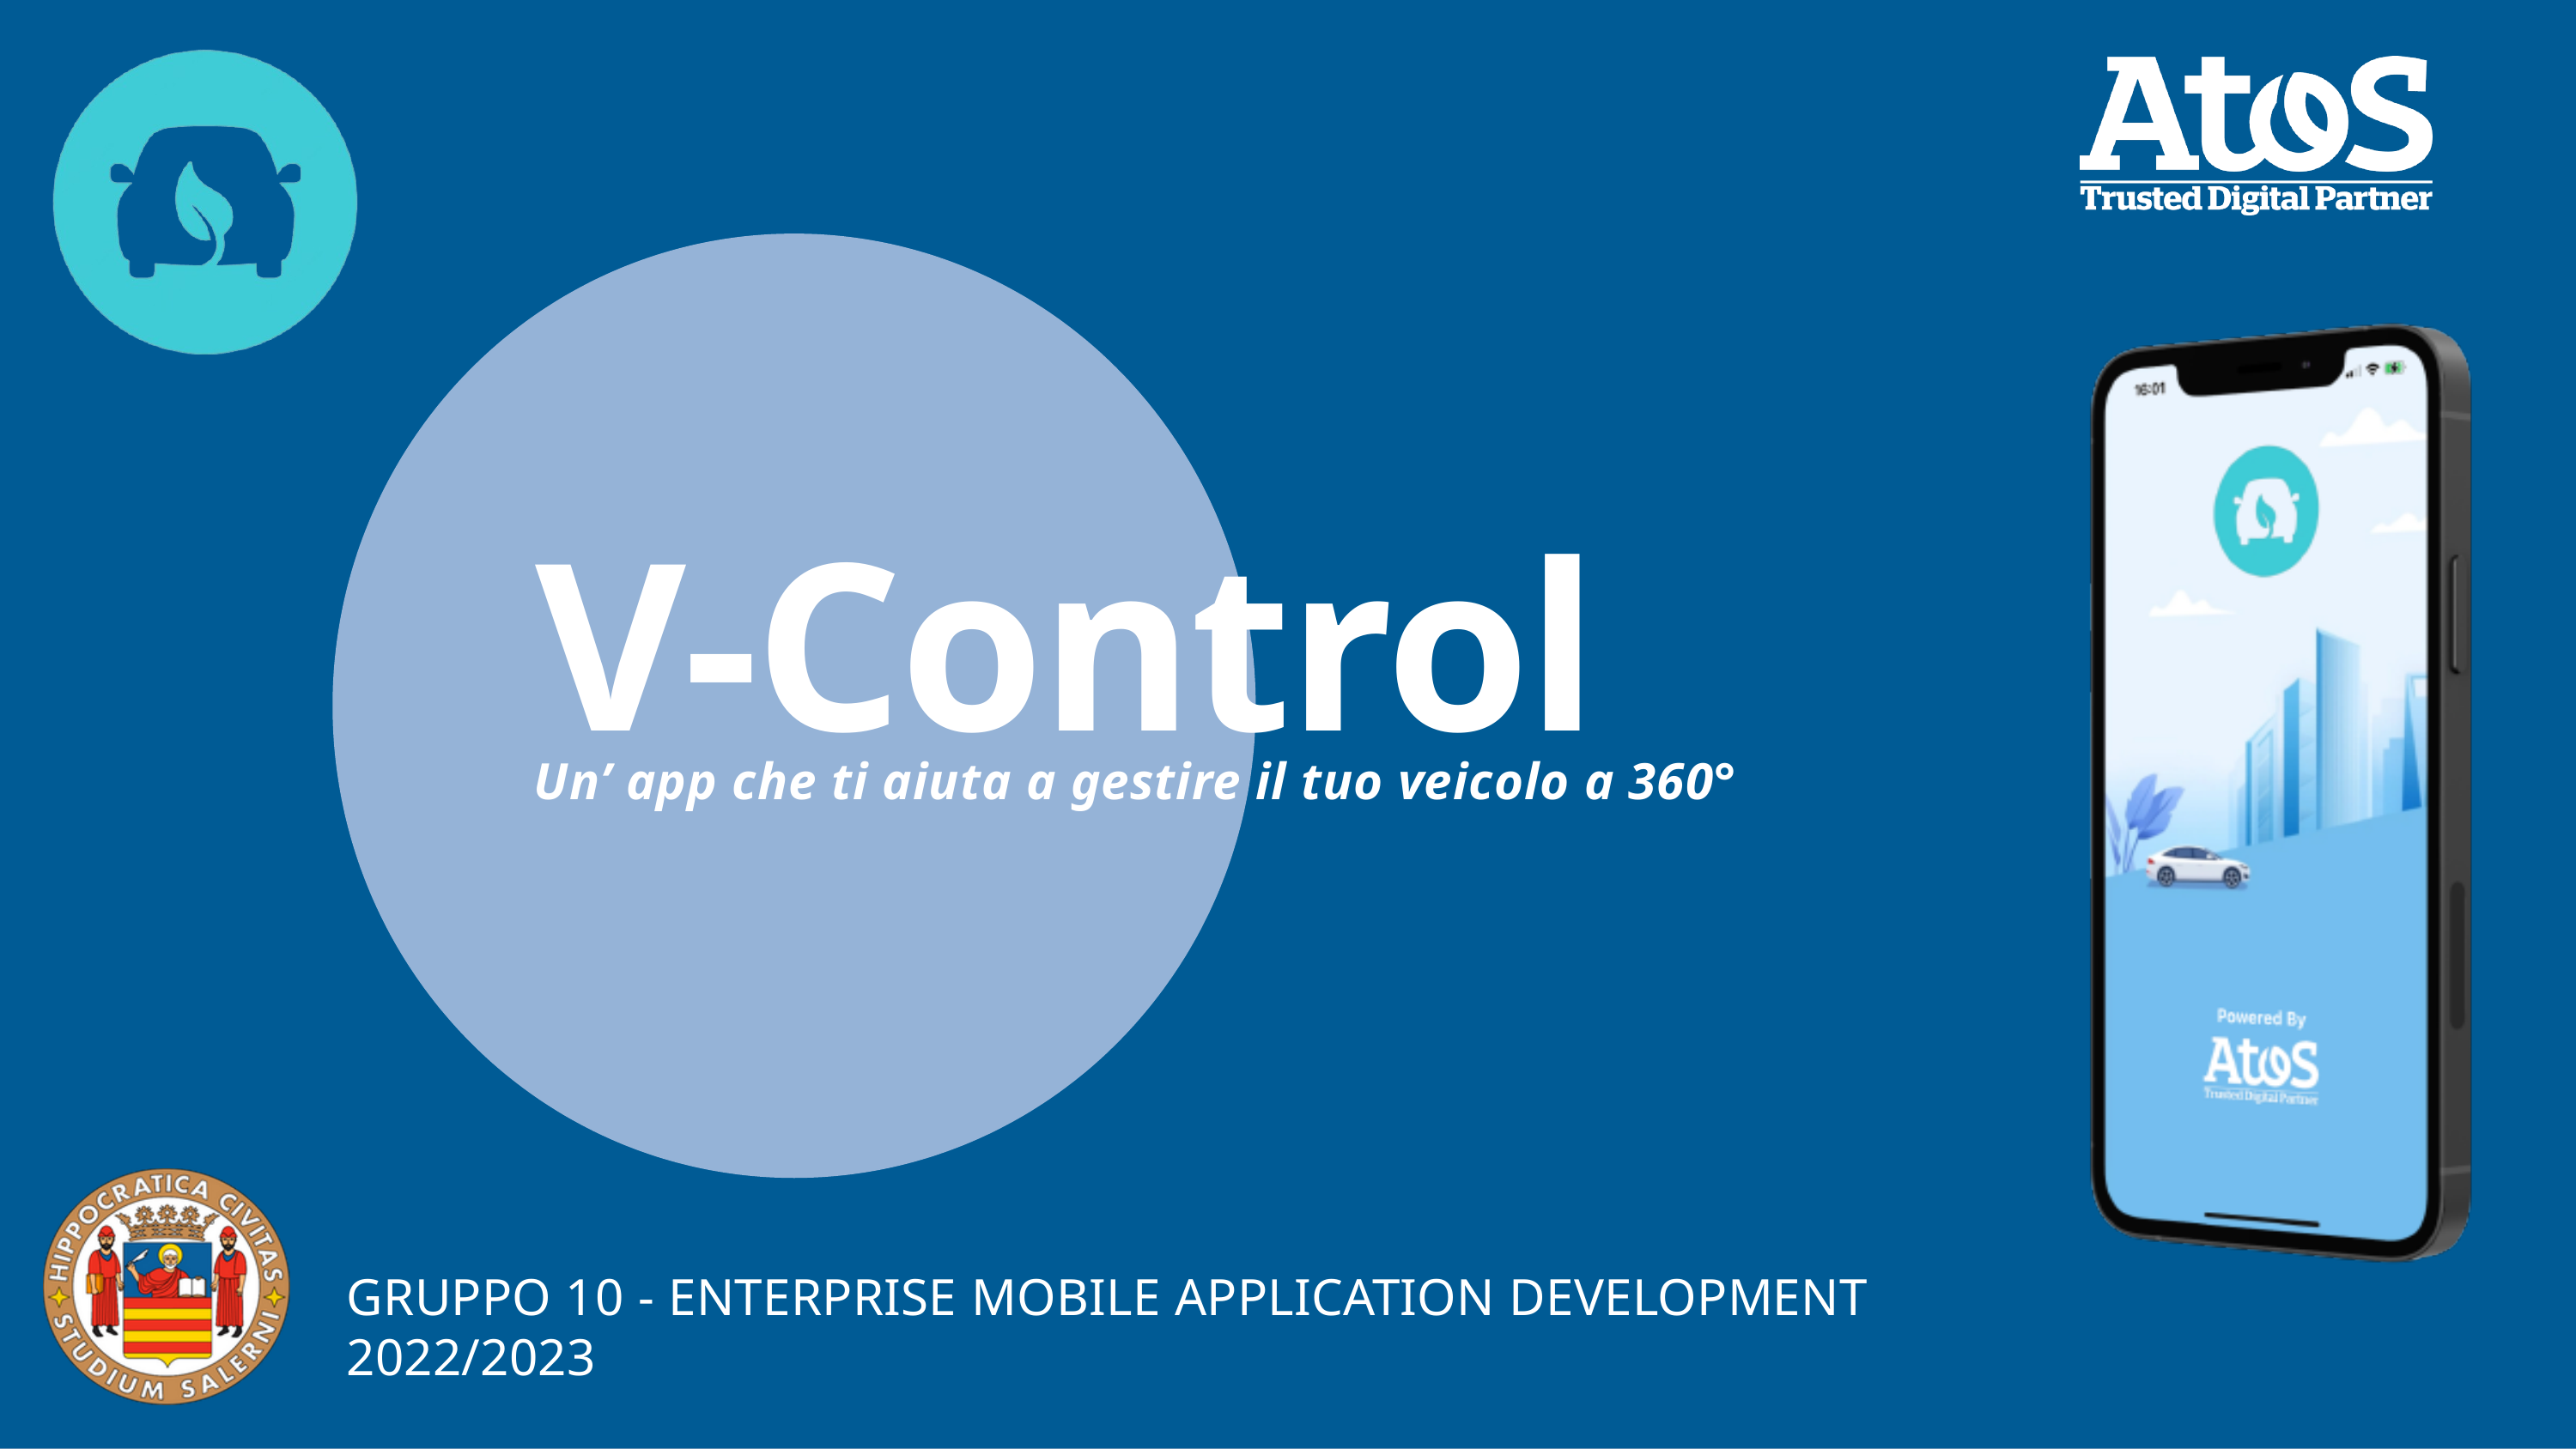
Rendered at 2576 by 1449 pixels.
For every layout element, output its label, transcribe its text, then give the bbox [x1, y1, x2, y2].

picture [0, 0, 618, 358]
picture [1884, 56, 2576, 1449]
text_box Un’ app che ti aiuta a gestire il tuo veicolo a 360° [532, 747, 1855, 809]
title V-Control [533, 496, 1880, 778]
text_box [332, 233, 1245, 1179]
picture [42, 1168, 290, 1406]
text_box GRUPPO 10 - ENTERPRISE MOBILE APPLICATION DEVELOPMENT 2022/2023 [344, 1264, 1880, 1386]
